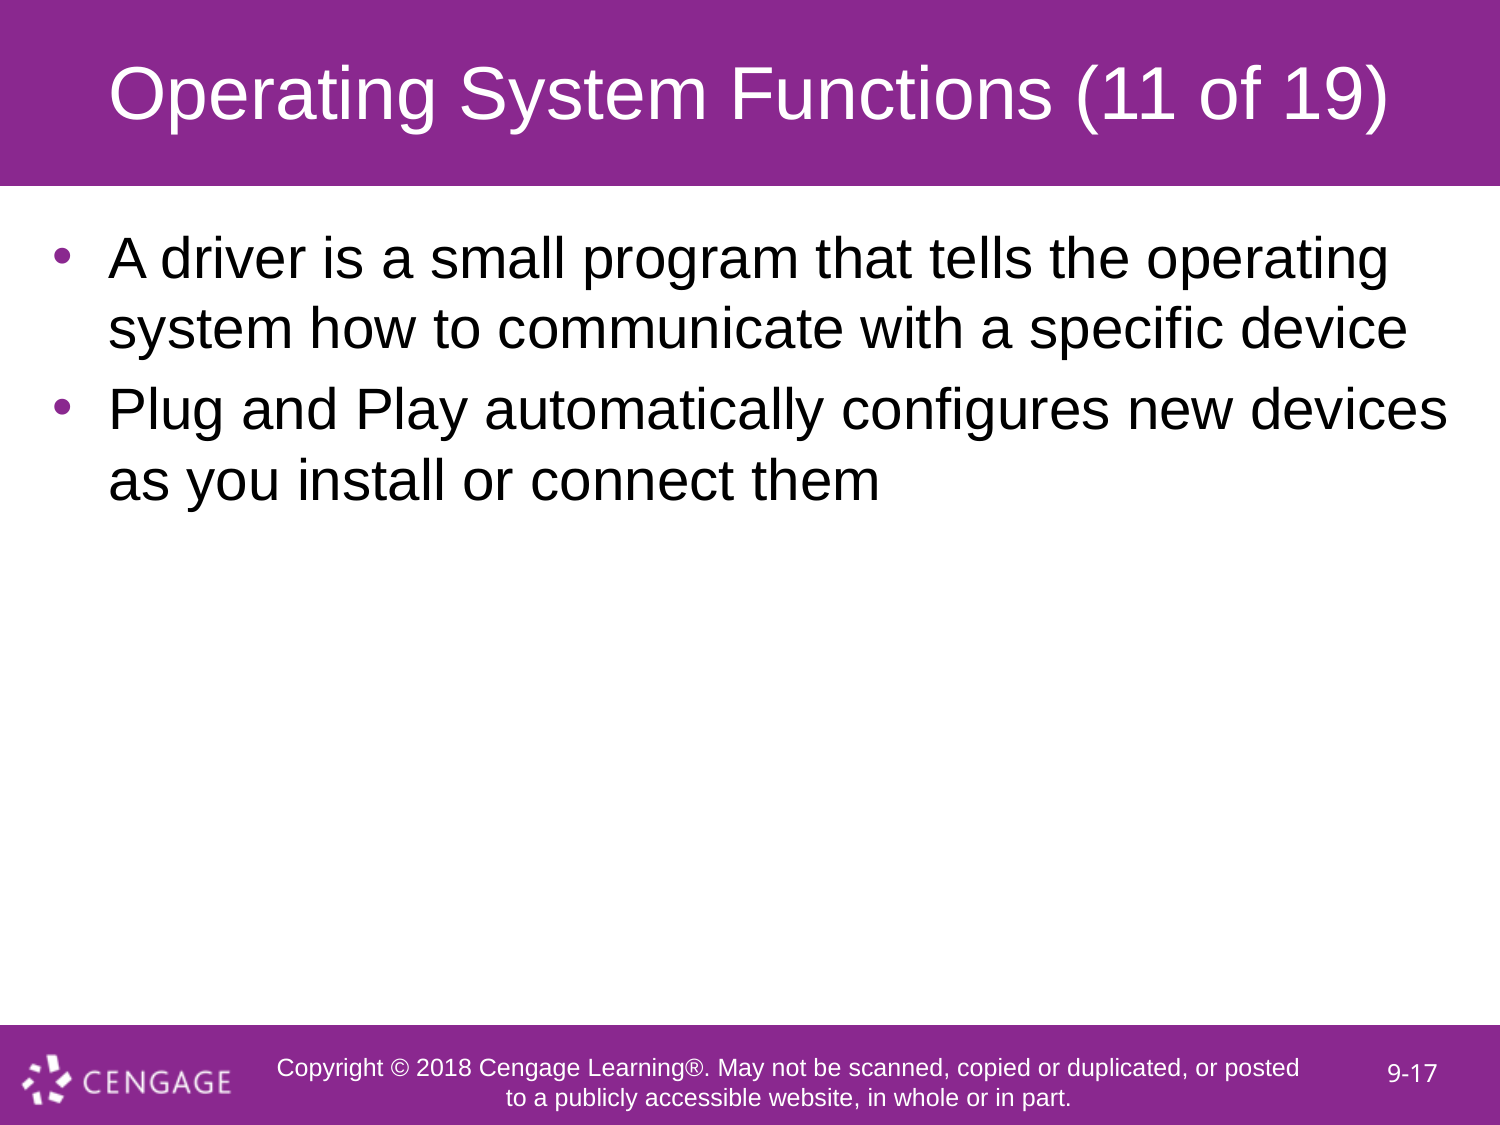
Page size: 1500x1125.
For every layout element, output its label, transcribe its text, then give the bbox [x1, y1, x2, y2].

picture [12, 1045, 236, 1113]
list A driver is a small program that tells the operating system how to communicate with a specific device Plug and Play automatically configures new devices as you install or connect them [37, 212, 1475, 1005]
title Operating System Functions (11 of 19) [7, 4, 1493, 175]
